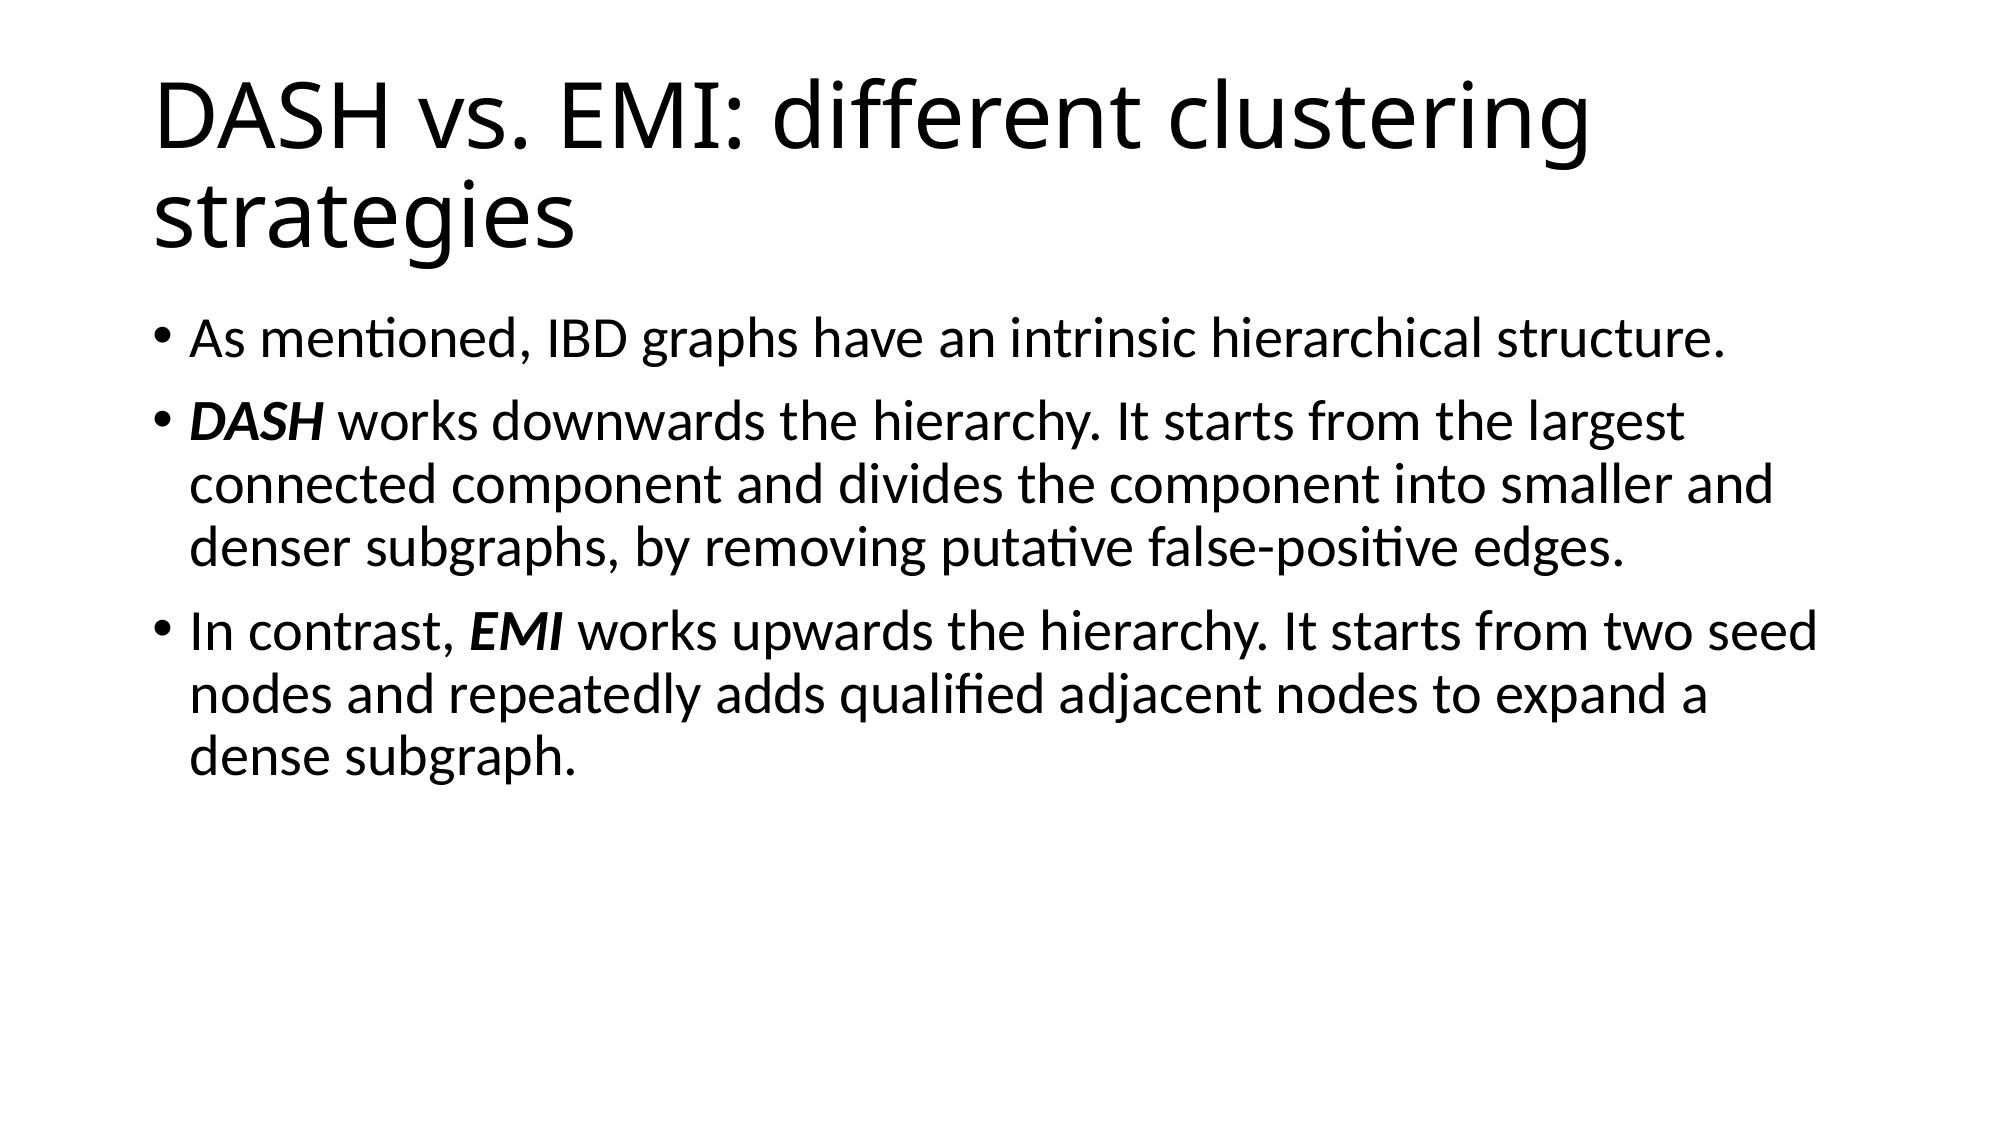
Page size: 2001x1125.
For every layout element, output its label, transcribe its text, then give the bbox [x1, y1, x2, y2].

title DASH vs. EMI: different clustering strategies [137, 59, 1863, 278]
list As mentioned, IBD graphs have an intrinsic hierarchical structure. DASH works downwards the hierarchy. It starts from the largest connected component and divides the component into smaller and denser subgraphs, by removing putative false-positive edges. In contrast, EMI works upwards the hierarchy. It starts from two seed nodes and repeatedly adds qualified adjacent nodes to expand a dense subgraph. [137, 299, 1863, 1014]
